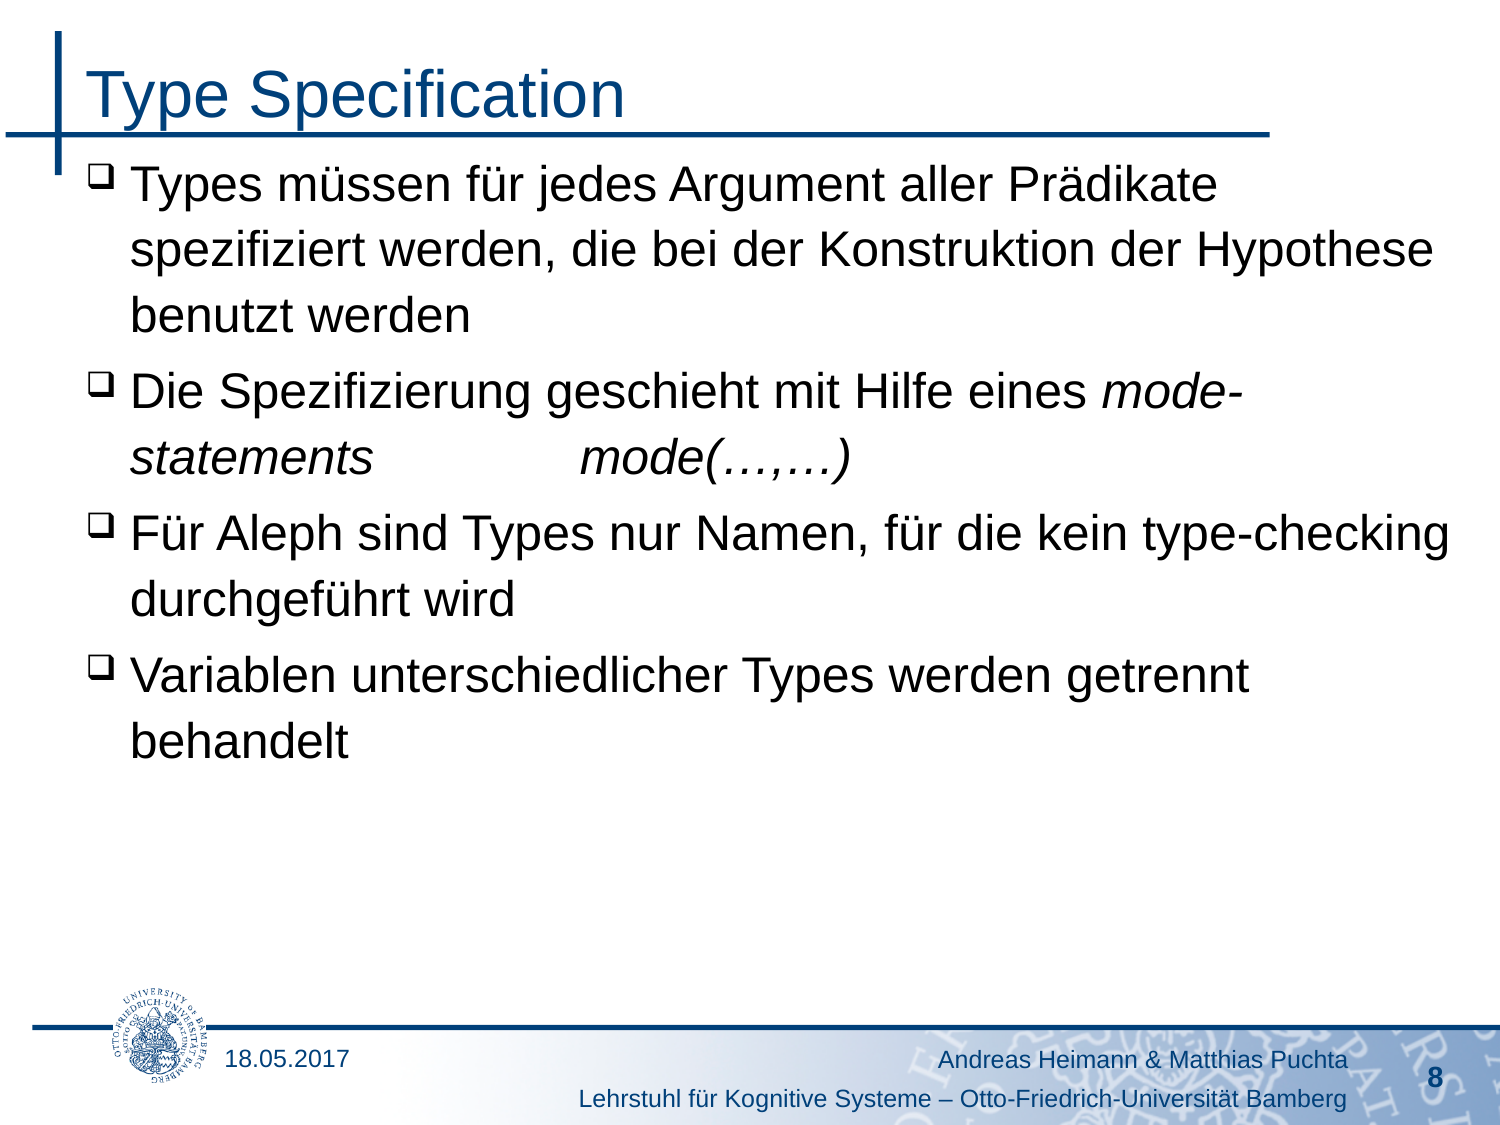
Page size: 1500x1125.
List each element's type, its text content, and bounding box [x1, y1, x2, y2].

slide_number 8 [1380, 1051, 1460, 1107]
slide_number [218, 1045, 432, 1097]
picture [0, 1026, 1500, 1125]
list Types müssen für jedes Argument aller Prädikate spezifiziert werden, die bei der Konstruktion der Hypothese benutzt werden Die Spezifizierung geschieht mit Hilfe eines mode-statements mode(…,…) Für Aleph sind Types nur Namen, für die kein type-checking durchgeführt wird Variablen unterschiedlicher Types werden getrennt behandelt [70, 137, 1477, 1045]
title Type Specification [70, 43, 1365, 137]
footer Andreas Heimann & Matthias Puchta [451, 1045, 1353, 1083]
